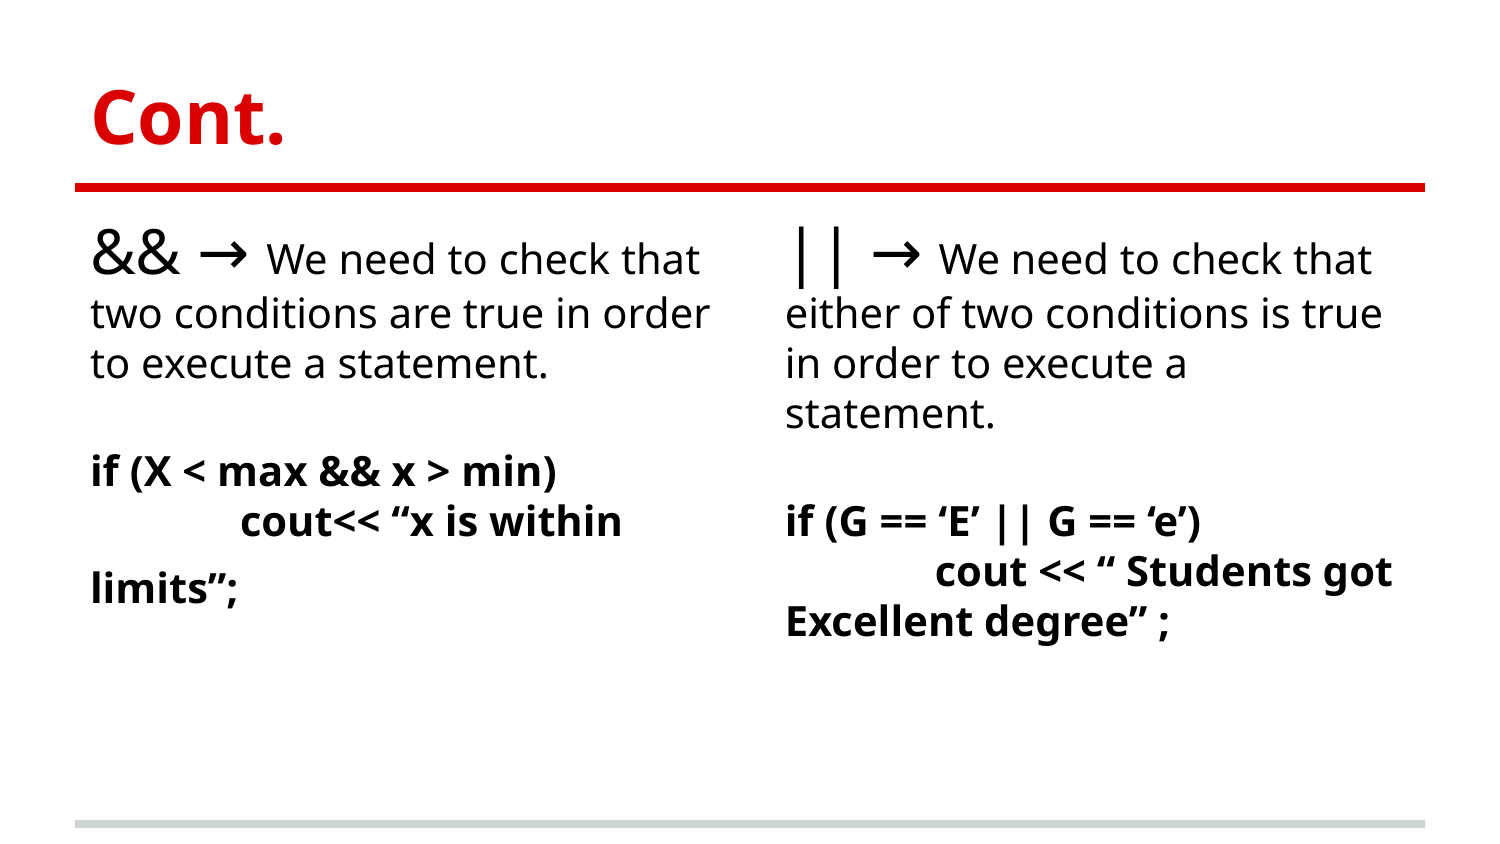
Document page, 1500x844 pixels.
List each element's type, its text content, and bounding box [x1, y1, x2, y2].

title Cont. [75, 33, 1425, 175]
list && → We need to check that two conditions are true in order to execute a statement. if (X < max && x > min) cout<< “x is within limits”; [75, 196, 731, 808]
list || → We need to check that either of two conditions is true in order to execute a statement. if (G == ‘E’ || G == ‘e’) cout << “ Students got Excellent degree” ; [769, 196, 1425, 808]
